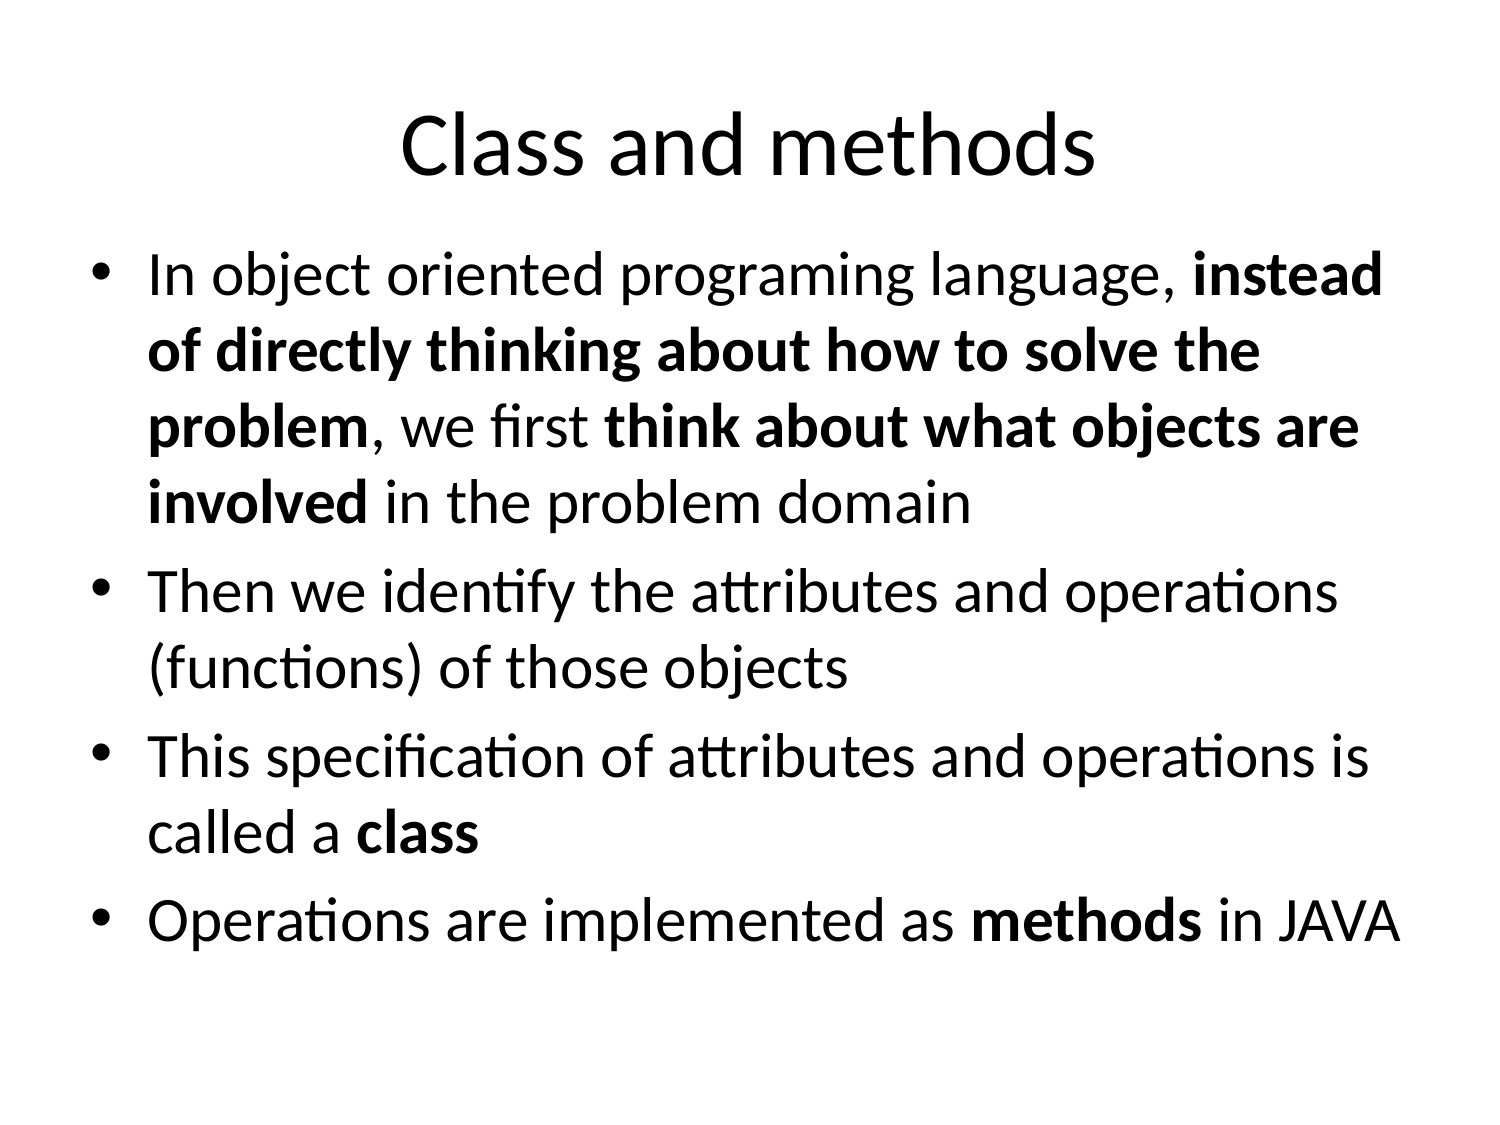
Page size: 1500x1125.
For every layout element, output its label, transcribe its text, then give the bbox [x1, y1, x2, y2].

title Class and methods [75, 45, 1425, 224]
list In object oriented programing language, instead of directly thinking about how to solve the problem, we first think about what objects are involved in the problem domain Then we identify the attributes and operations (functions) of those objects This specification of attributes and operations is called a class Operations are implemented as methods in JAVA [75, 224, 1425, 1005]
